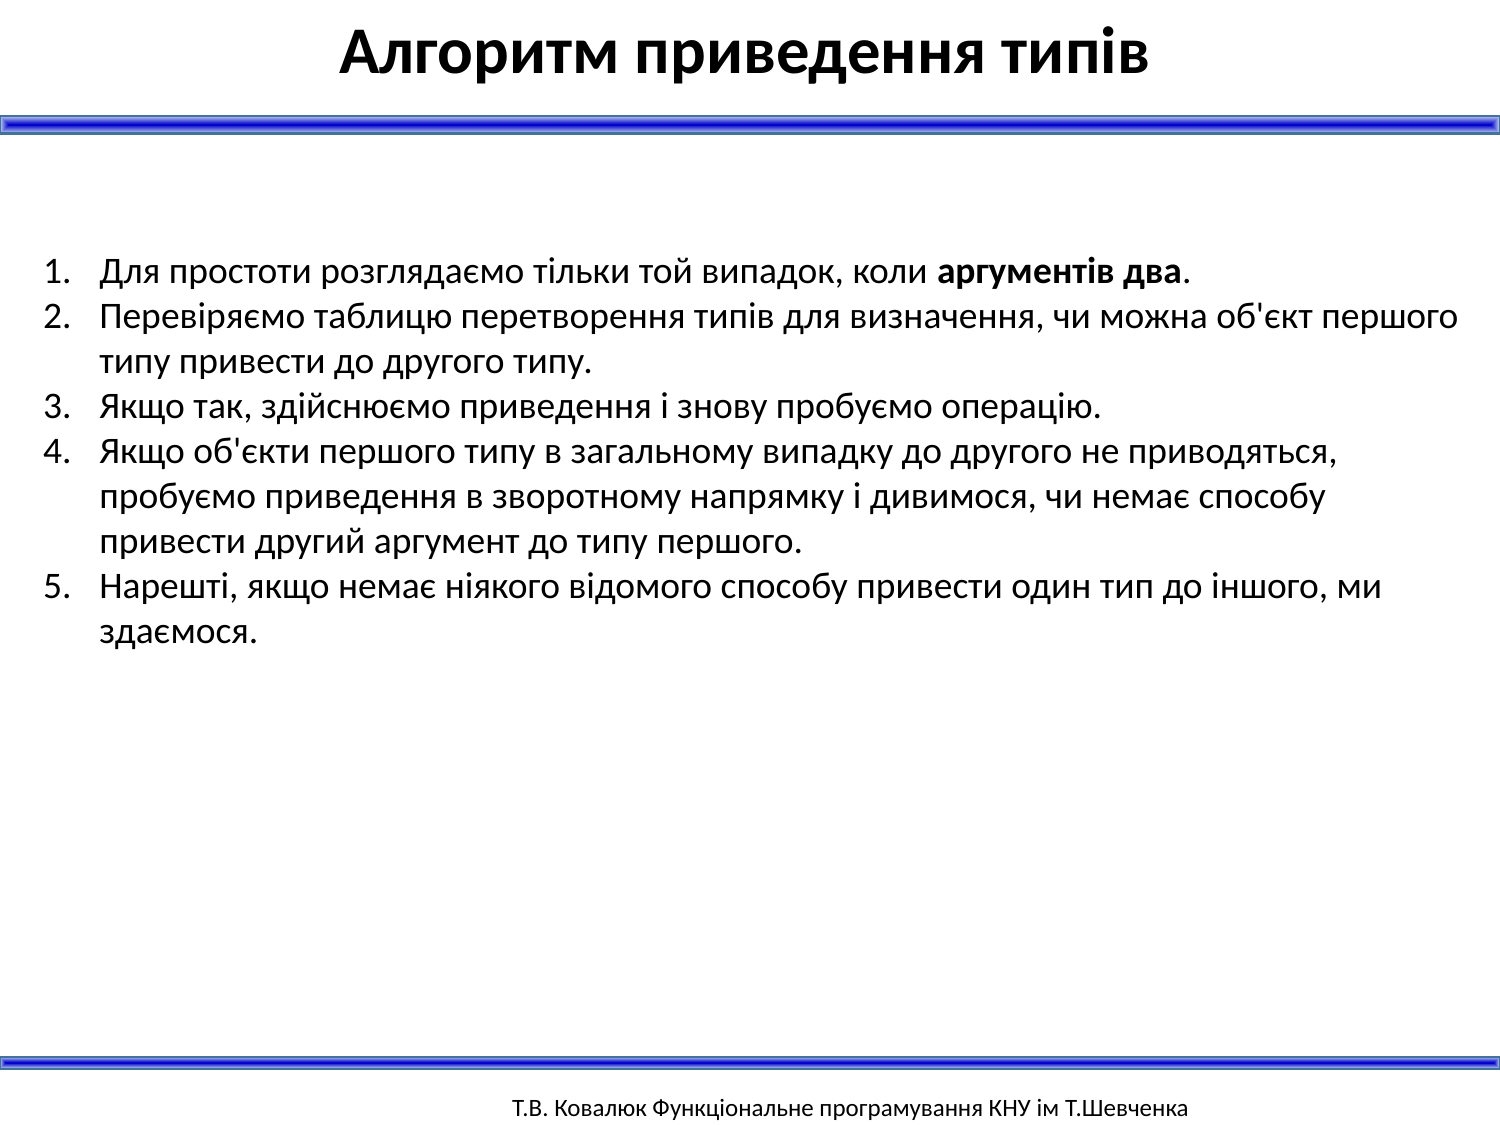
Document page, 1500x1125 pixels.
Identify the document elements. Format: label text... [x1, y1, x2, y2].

text_box Для простоти розглядаємо тільки той випадок, коли аргументів два. Перевіряємо таблицю перетворення типів для визначення, чи можна об'єкт першого типу привести до другого типу. Якщо так, здійснюємо приведення і знову пробуємо операцію. Якщо об'єкти першого типу в загальному випадку до другого не приводяться, пробуємо приведення в зворотному напрямку і дивимося, чи немає способу привести другий аргумент до типу першого. Нарешті, якщо немає ніякого відомого способу привести один тип до іншого, ми здаємося. [28, 238, 1483, 659]
text_box Алгоритм приведення типів [324, 0, 1166, 95]
